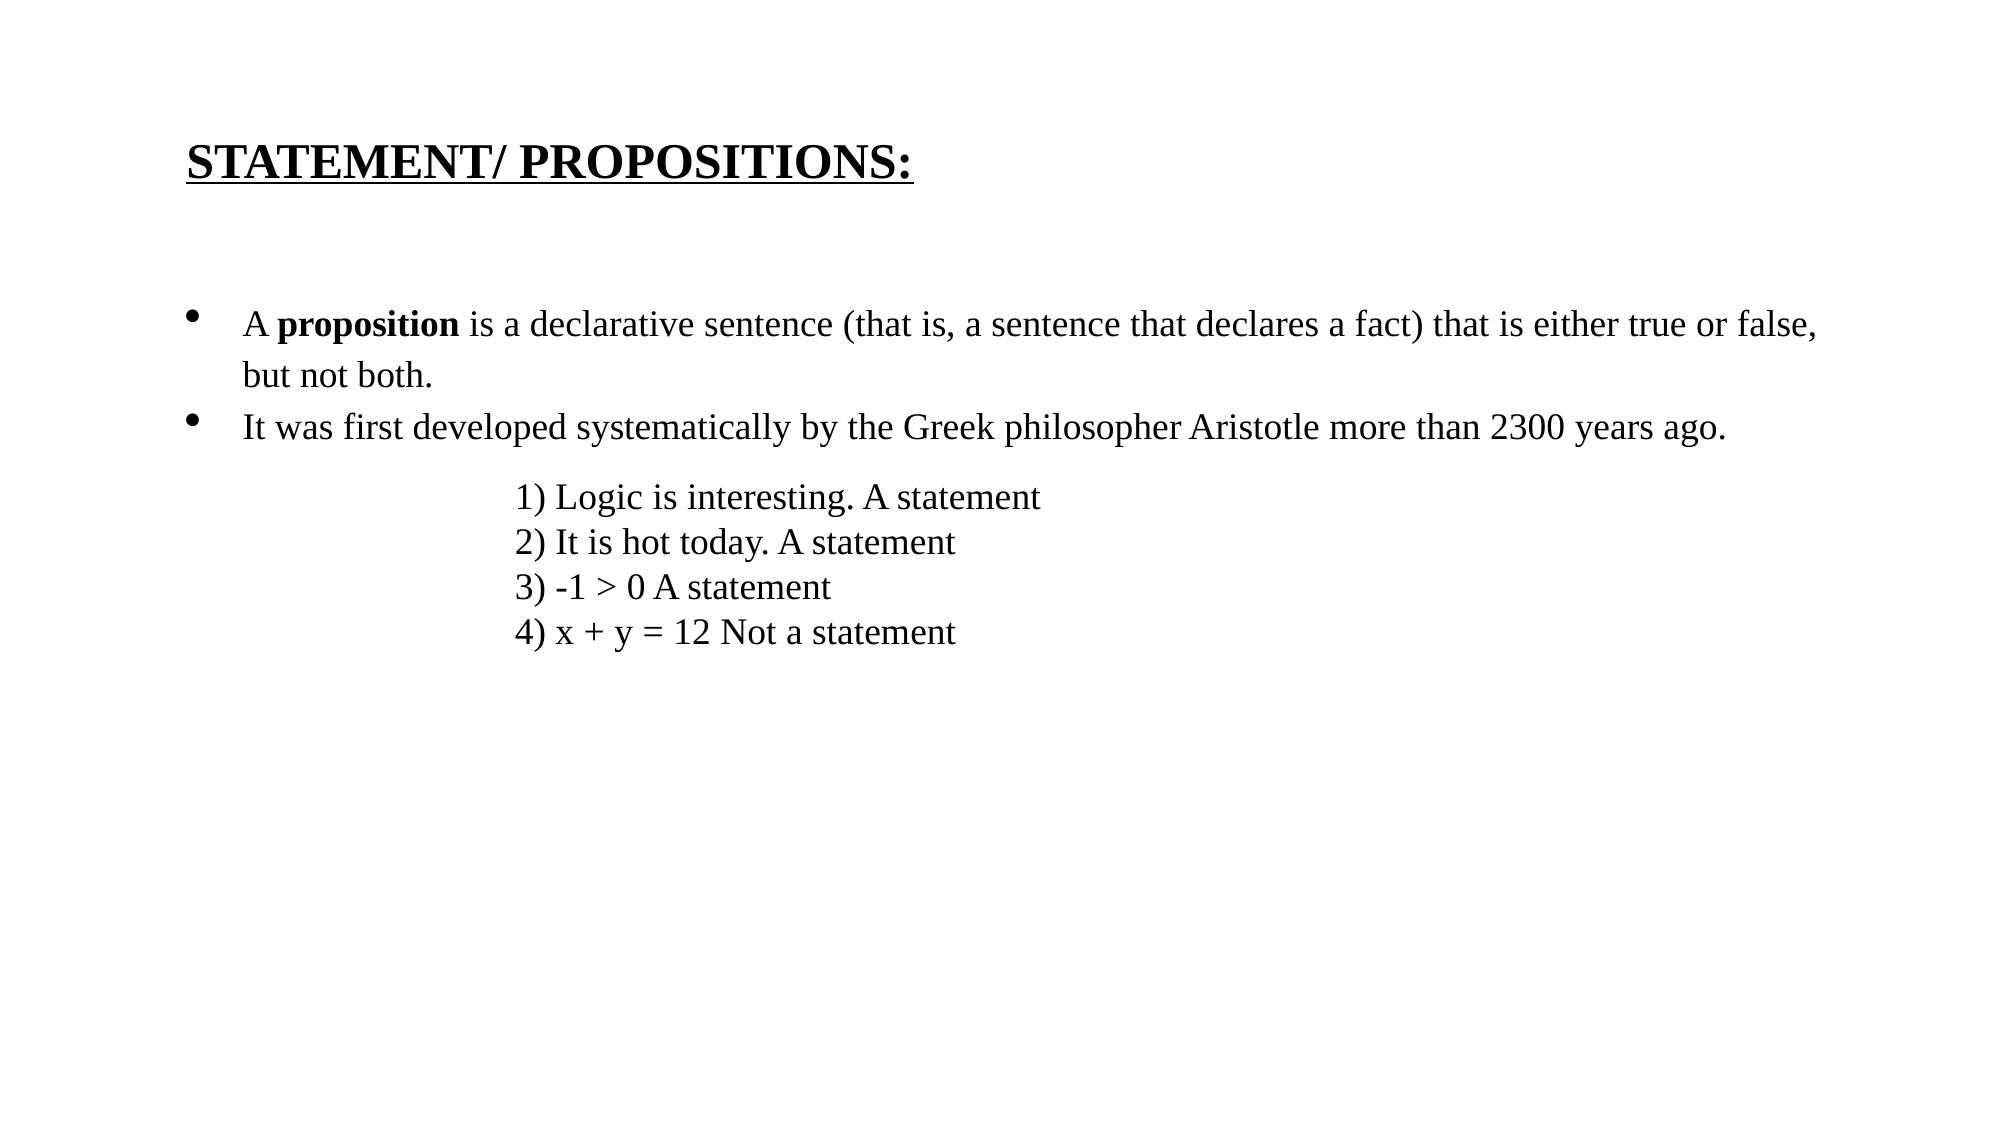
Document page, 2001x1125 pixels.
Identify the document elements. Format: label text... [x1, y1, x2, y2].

text_box STATEMENT/ PROPOSITIONS: A proposition is a declarative sentence (that is, a sentence that declares a fact) that is either true or false, but not both. It was first developed systematically by the Greek philosopher Aristotle more than 2300 years ago. [171, 112, 1883, 742]
text_box 1) Logic is interesting. A statement 2) It is hot today. A statement 3) -1 > 0 A statement 4) x + y = 12 Not a statement [500, 464, 1500, 660]
